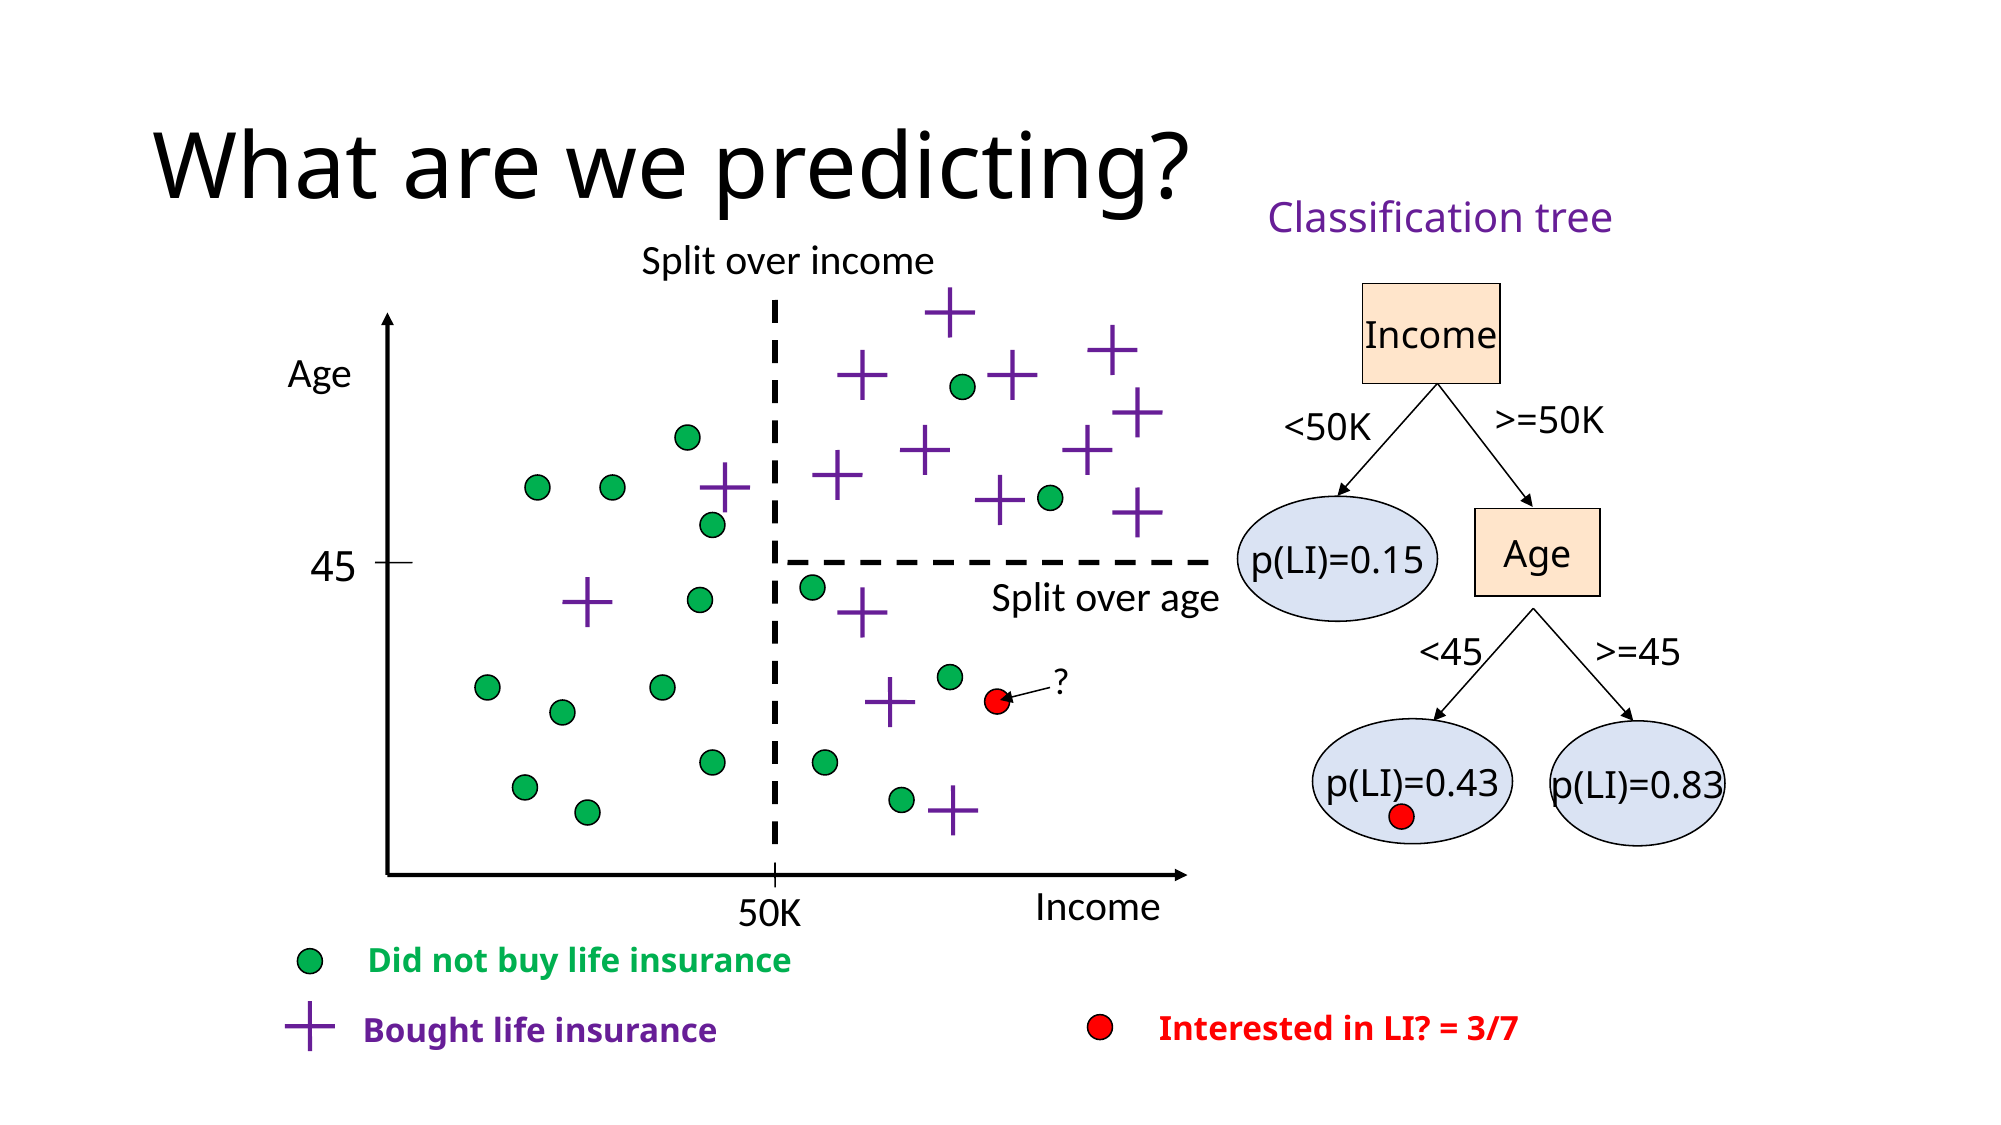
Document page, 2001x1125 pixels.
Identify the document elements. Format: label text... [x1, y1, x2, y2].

text_box [1337, 456, 1373, 496]
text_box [284, 932, 822, 1058]
text_box Split over age [976, 562, 1236, 628]
text_box [699, 750, 725, 775]
text_box [687, 587, 713, 613]
text_box [889, 787, 915, 813]
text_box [984, 649, 1086, 715]
text_box [474, 675, 500, 700]
text_box Age [1475, 508, 1600, 596]
text_box [381, 312, 394, 562]
text_box >=45 [1580, 620, 1697, 681]
text_box [525, 474, 550, 500]
text_box p(LI)=0.83 [1550, 720, 1726, 846]
text_box [1389, 804, 1415, 830]
text_box [675, 425, 700, 451]
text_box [837, 587, 888, 638]
text_box [600, 474, 625, 500]
text_box [1487, 449, 1533, 507]
text_box [650, 675, 676, 700]
text_box p(LI)=0.15 [1237, 496, 1438, 622]
text_box [549, 699, 575, 725]
text_box 50K [722, 877, 817, 932]
text_box [812, 750, 838, 775]
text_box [699, 462, 750, 513]
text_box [928, 785, 979, 836]
text_box p(LI)=0.43 [1312, 718, 1513, 844]
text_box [865, 677, 916, 728]
text_box Income [1362, 283, 1500, 384]
text_box [1087, 1014, 1113, 1040]
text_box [812, 449, 863, 500]
text_box Age [272, 337, 367, 403]
text_box >=50K [1480, 388, 1620, 449]
text_box [800, 575, 826, 601]
text_box Income [1020, 871, 1176, 937]
text_box [1037, 485, 1063, 511]
text_box [512, 774, 538, 800]
text_box <45 [1404, 620, 1499, 681]
text_box <50K [1268, 395, 1387, 456]
text_box [1433, 681, 1469, 721]
text_box [575, 800, 601, 826]
text_box Split over income [626, 278, 951, 290]
text_box [1597, 681, 1634, 720]
text_box [937, 664, 963, 690]
text_box 45 [296, 532, 372, 598]
text_box Interested in LI? = 3/7 [1144, 999, 1535, 1055]
text_box [950, 374, 976, 400]
text_box [1175, 868, 1188, 881]
text_box [699, 513, 725, 538]
title What are we predicting? [137, 59, 1863, 278]
